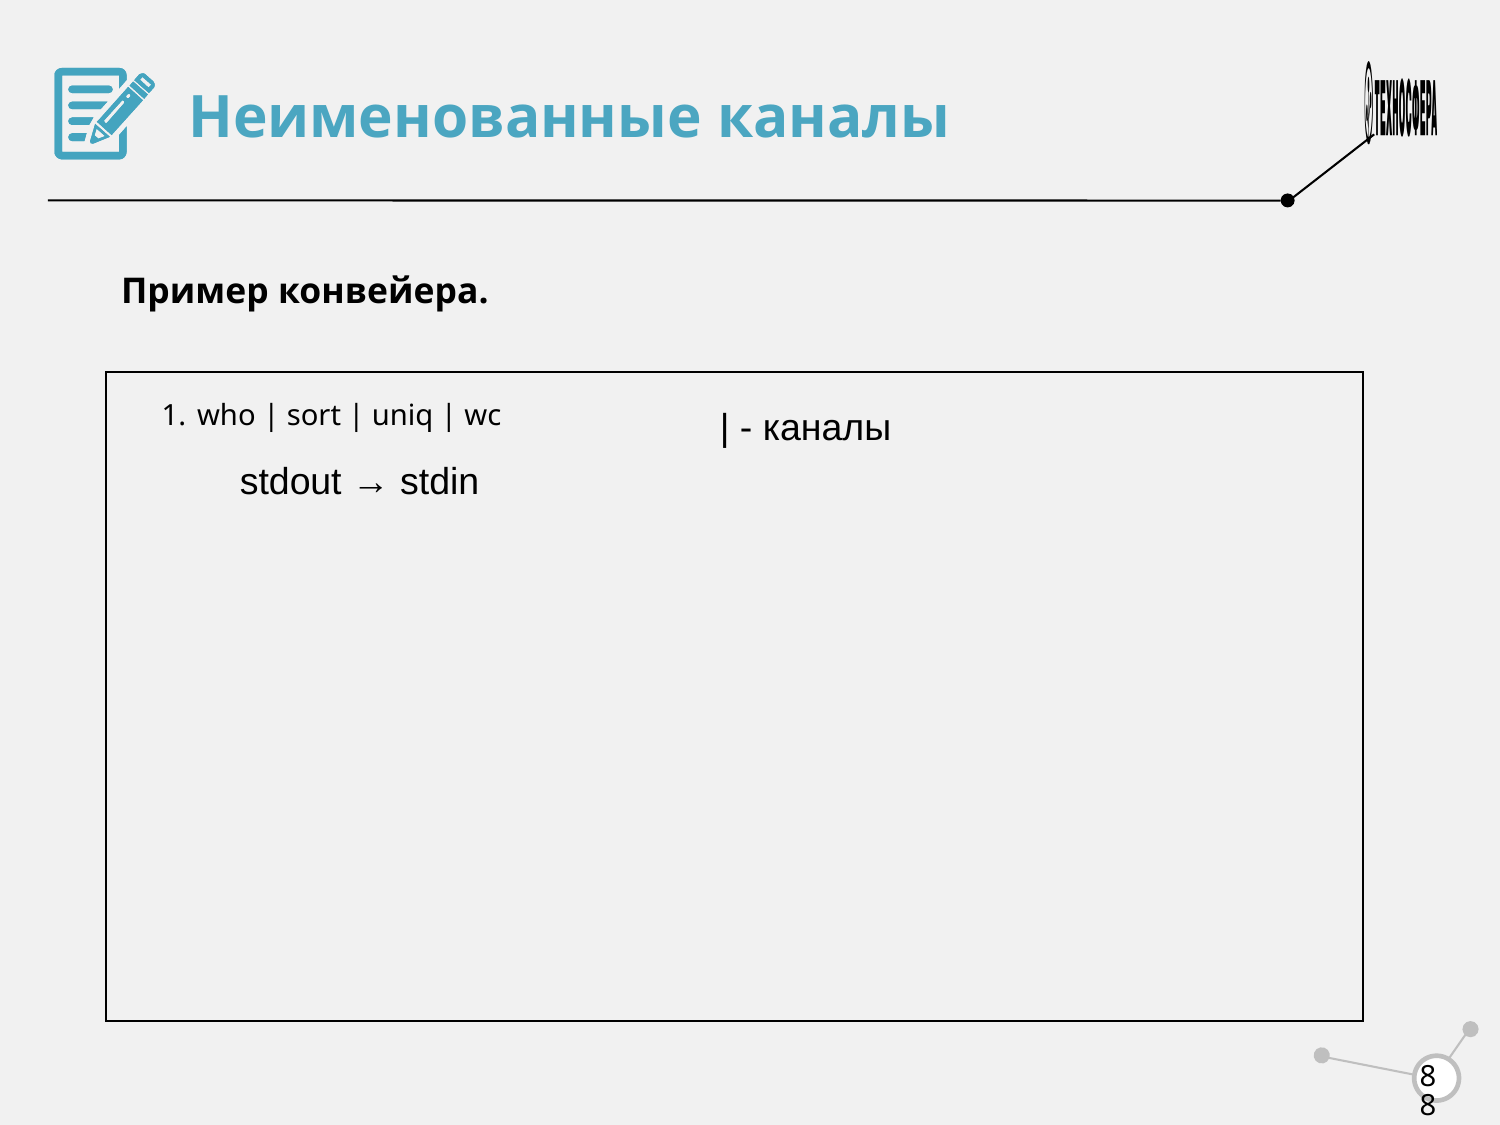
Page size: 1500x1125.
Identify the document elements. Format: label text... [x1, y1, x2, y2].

text_box Неименованные каналы [173, 42, 1281, 185]
text_box <number> [1404, 1047, 1468, 1108]
picture [1363, 24, 1442, 185]
text_box Пример конвейера. [106, 241, 1364, 343]
text_box | - каналы [704, 395, 907, 452]
text_box who | sort | uniq | wc [146, 395, 1338, 1000]
text_box stdout → stdin [224, 449, 495, 507]
